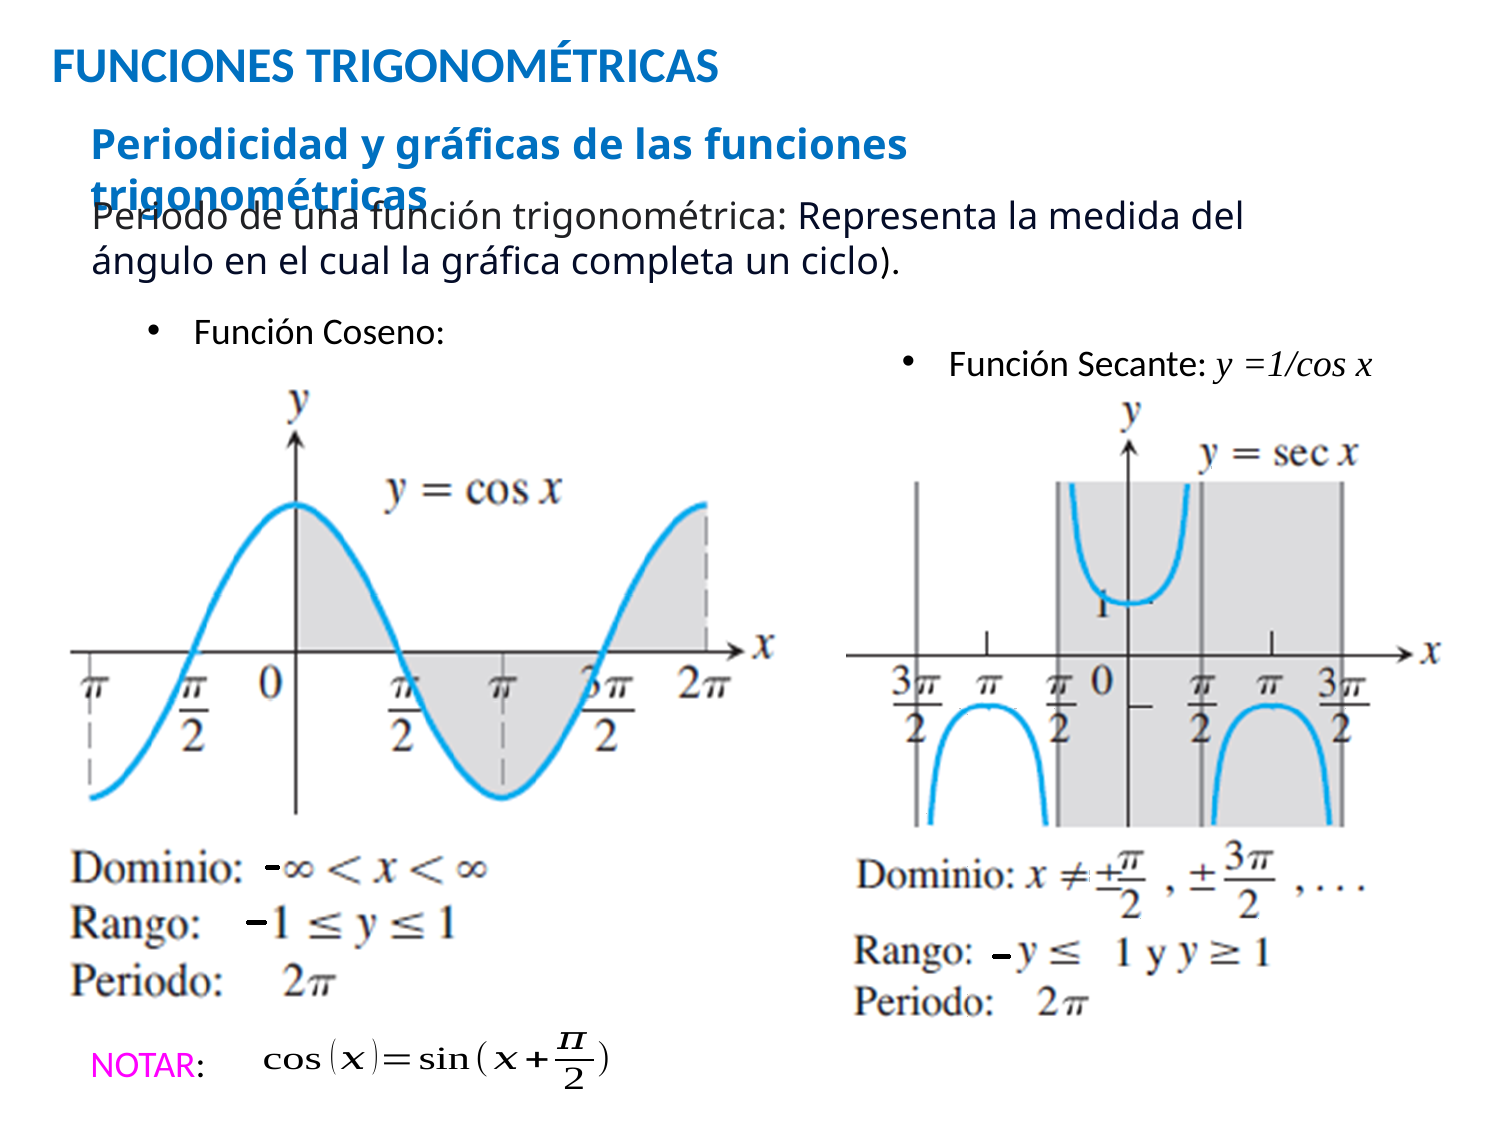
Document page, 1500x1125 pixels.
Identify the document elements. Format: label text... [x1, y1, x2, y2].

picture [42, 386, 782, 1015]
text_box Periodicidad y gráficas de las funciones trigonométricas [75, 111, 1222, 226]
picture [846, 395, 1455, 1023]
text_box Función Coseno: [132, 299, 605, 360]
text_box Función Secante: y =1/cos x [887, 331, 1459, 391]
text_box NOTAR: [75, 1033, 263, 1093]
text_box FUNCIONES TRIGONOMÉTRICAS [37, 25, 1426, 101]
